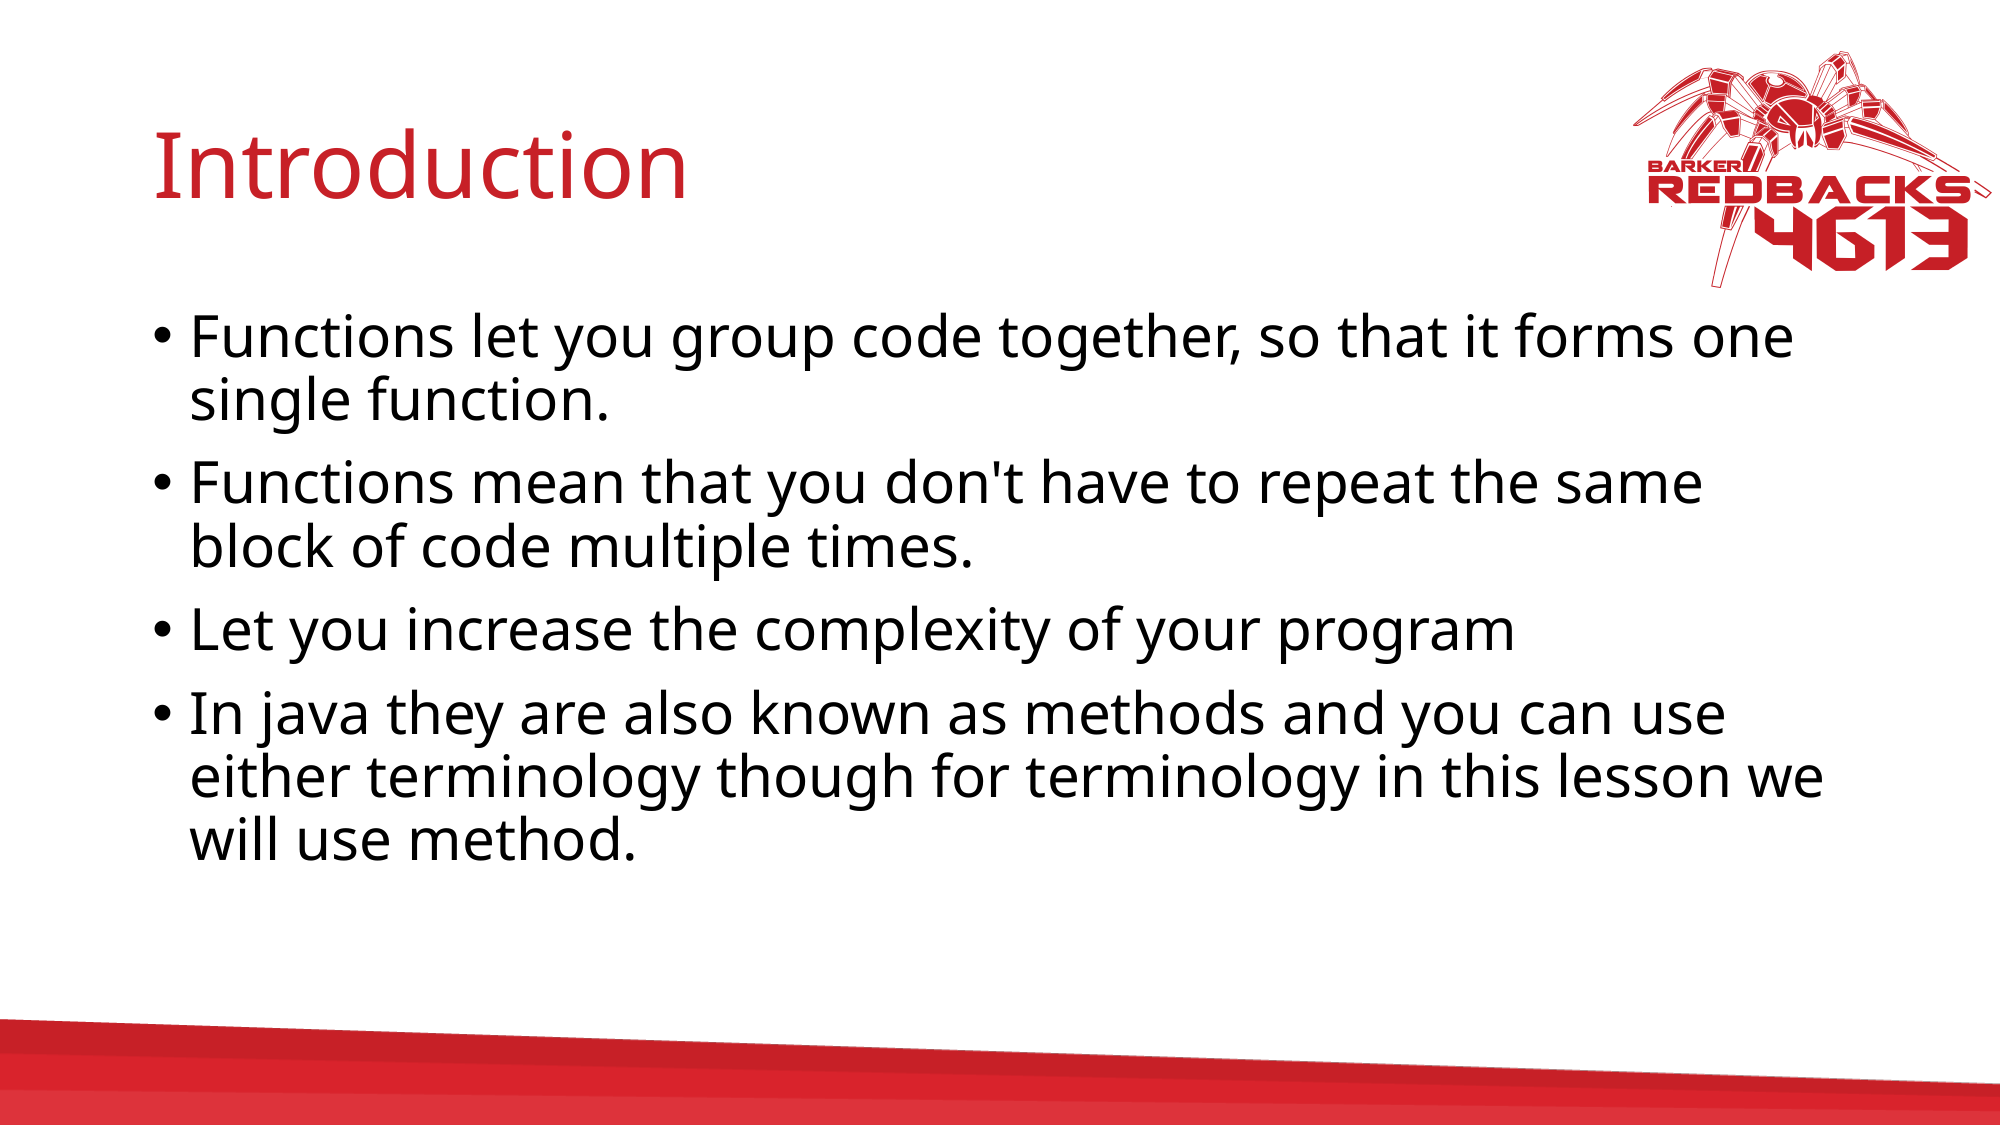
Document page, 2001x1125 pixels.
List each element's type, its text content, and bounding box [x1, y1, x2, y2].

picture [0, 1019, 2000, 1125]
title Introduction [138, 59, 1620, 278]
list Functions let you group code together, so that it forms one single function. Functions mean that you don't have to repeat the same block of code multiple times. Let you increase the complexity of your program In java they are also known as methods and you can use either terminology though for terminology in this lesson we will use method. [137, 299, 1863, 1014]
picture [1633, 51, 1992, 288]
